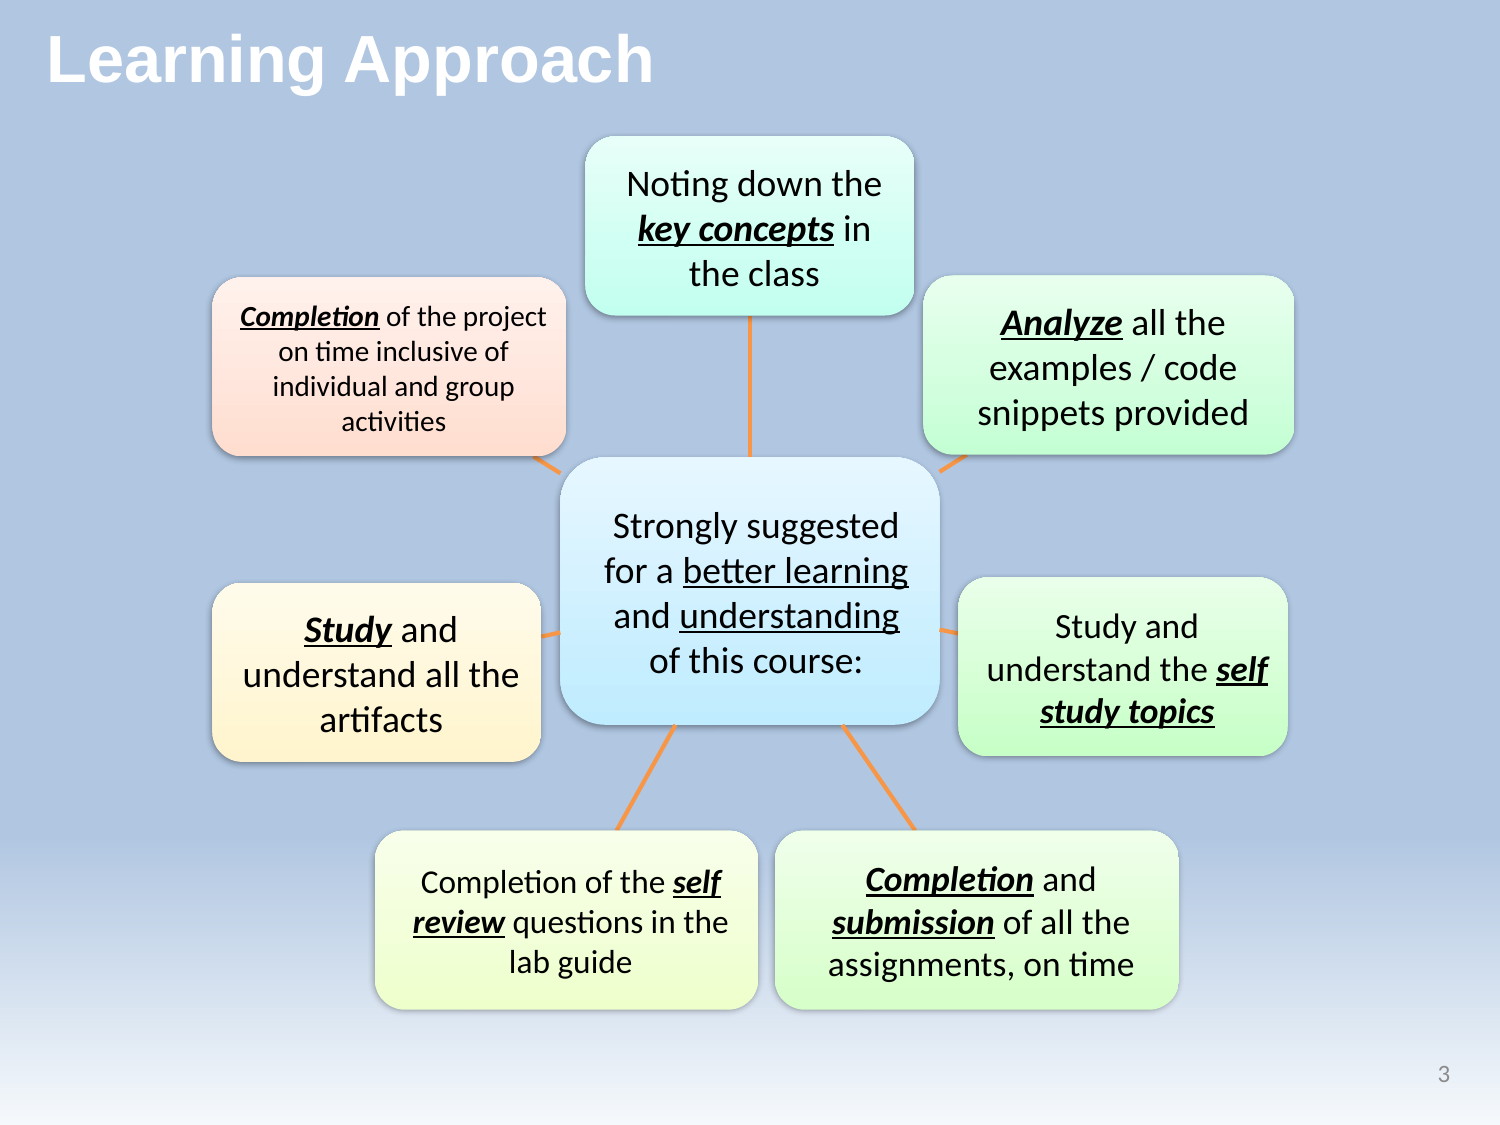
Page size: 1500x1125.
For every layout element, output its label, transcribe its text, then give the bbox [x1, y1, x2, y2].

title Learning Approach [31, 5, 1466, 107]
slide_number 3 [1074, 1042, 1466, 1103]
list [37, 127, 1463, 1019]
